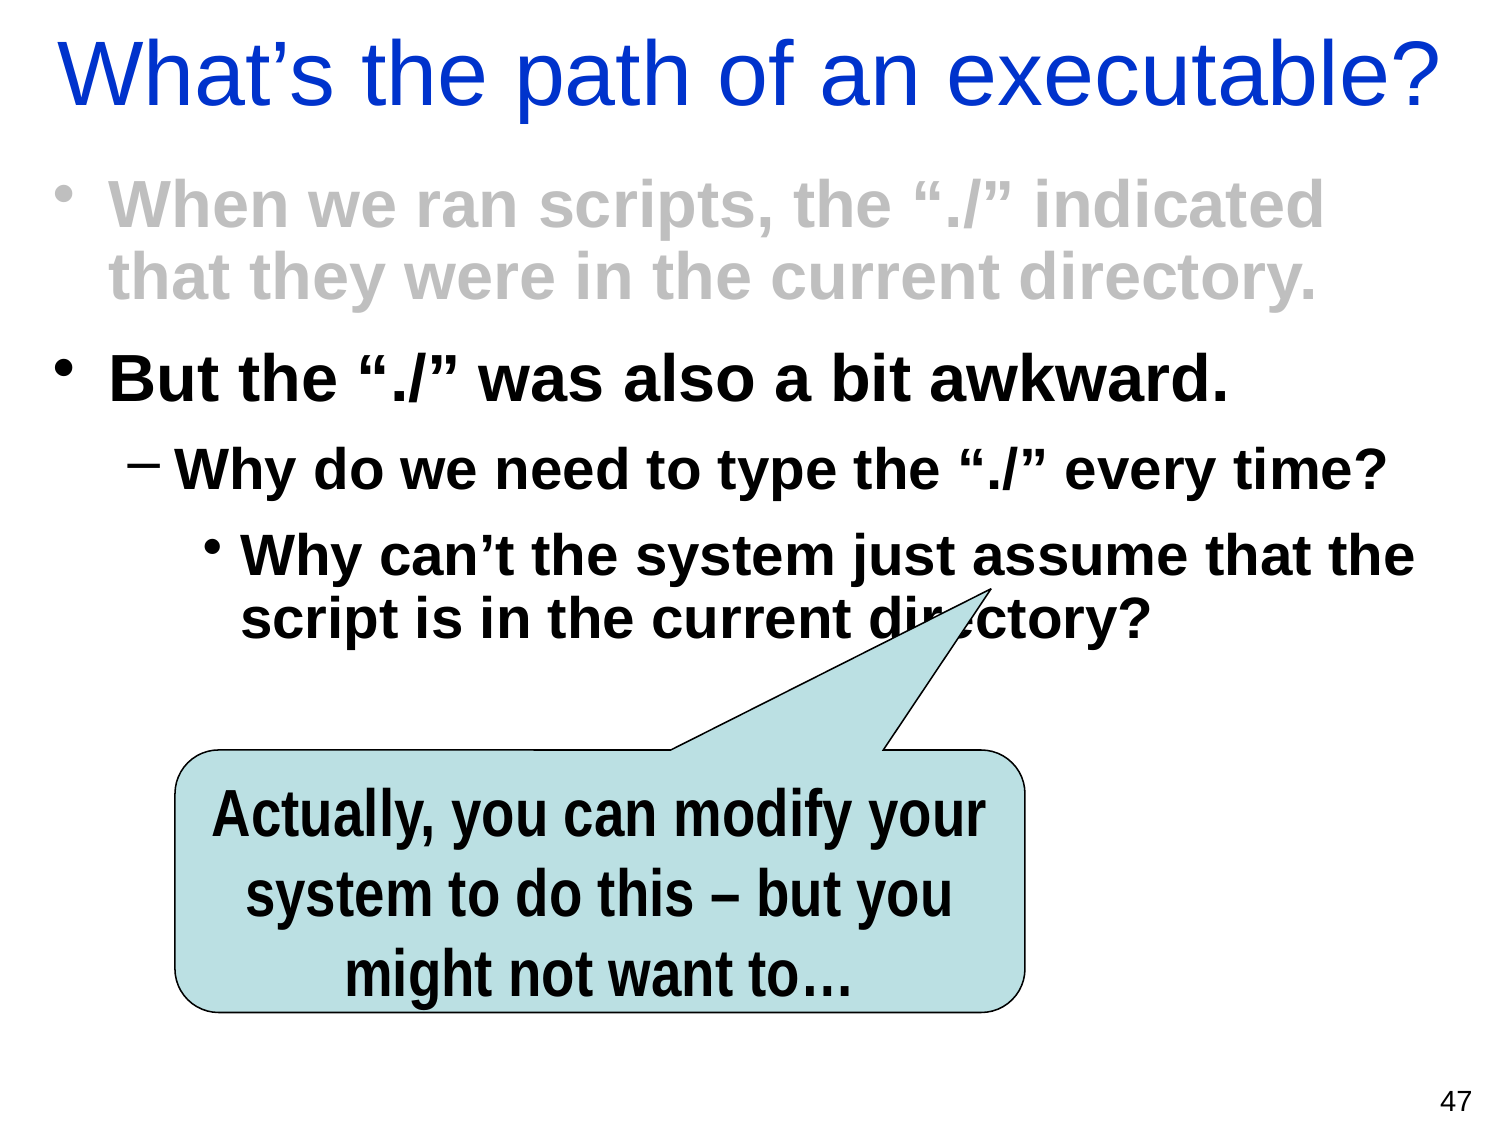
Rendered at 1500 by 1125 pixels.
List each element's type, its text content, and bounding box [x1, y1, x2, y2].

text_box 47 [1399, 1074, 1488, 1125]
text_box What’s the path of an executable? [29, 0, 1471, 138]
list When we ran scripts, the “./” indicated that they were in the current directory. But the “./” was also a bit awkward. Why do we need to type the “./” every time? Why can’t the system just assume that the script is in the current directory? [37, 162, 1463, 1076]
text_box Actually, you can modify your system to do this – but you might not want to… [174, 588, 1025, 1013]
